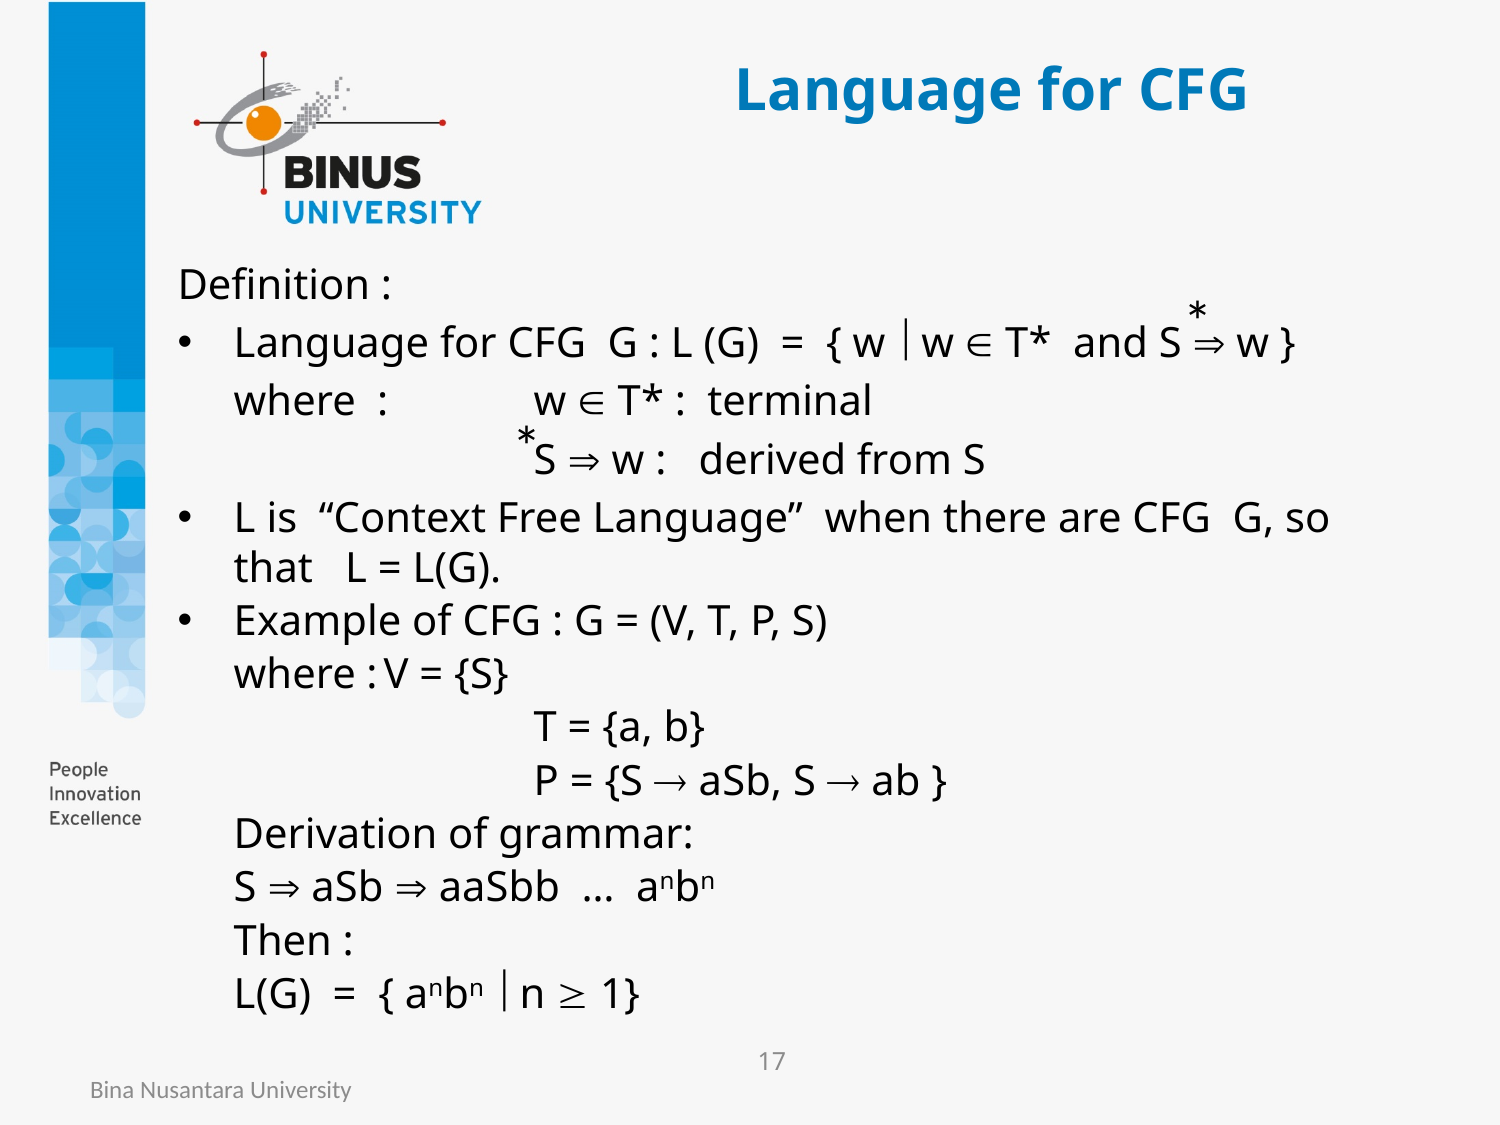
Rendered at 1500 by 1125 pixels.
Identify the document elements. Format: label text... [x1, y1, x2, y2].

title Language for CFG [512, 24, 1472, 150]
list Definition : Language for CFG G : L (G) = { w  w  T* and S  w } where : w  T* : terminal S  w : derived from S L is “Context Free Language” when there are CFG G, so that L = L(G). Example of CFG : G = (V, T, P, S) where : V = {S} T = {a, b} P = {S  aSb, S  ab } Derivation of grammar: S  aSb  aaSbb … anbn Then : L(G) = { anbn  n  1} [162, 249, 1425, 1005]
text_box * [497, 401, 556, 487]
text_box * [1169, 276, 1228, 362]
slide_number 17 [534, 1023, 1010, 1102]
slide_number Bina Nusantara University [75, 1058, 425, 1119]
picture [0, 0, 1500, 845]
